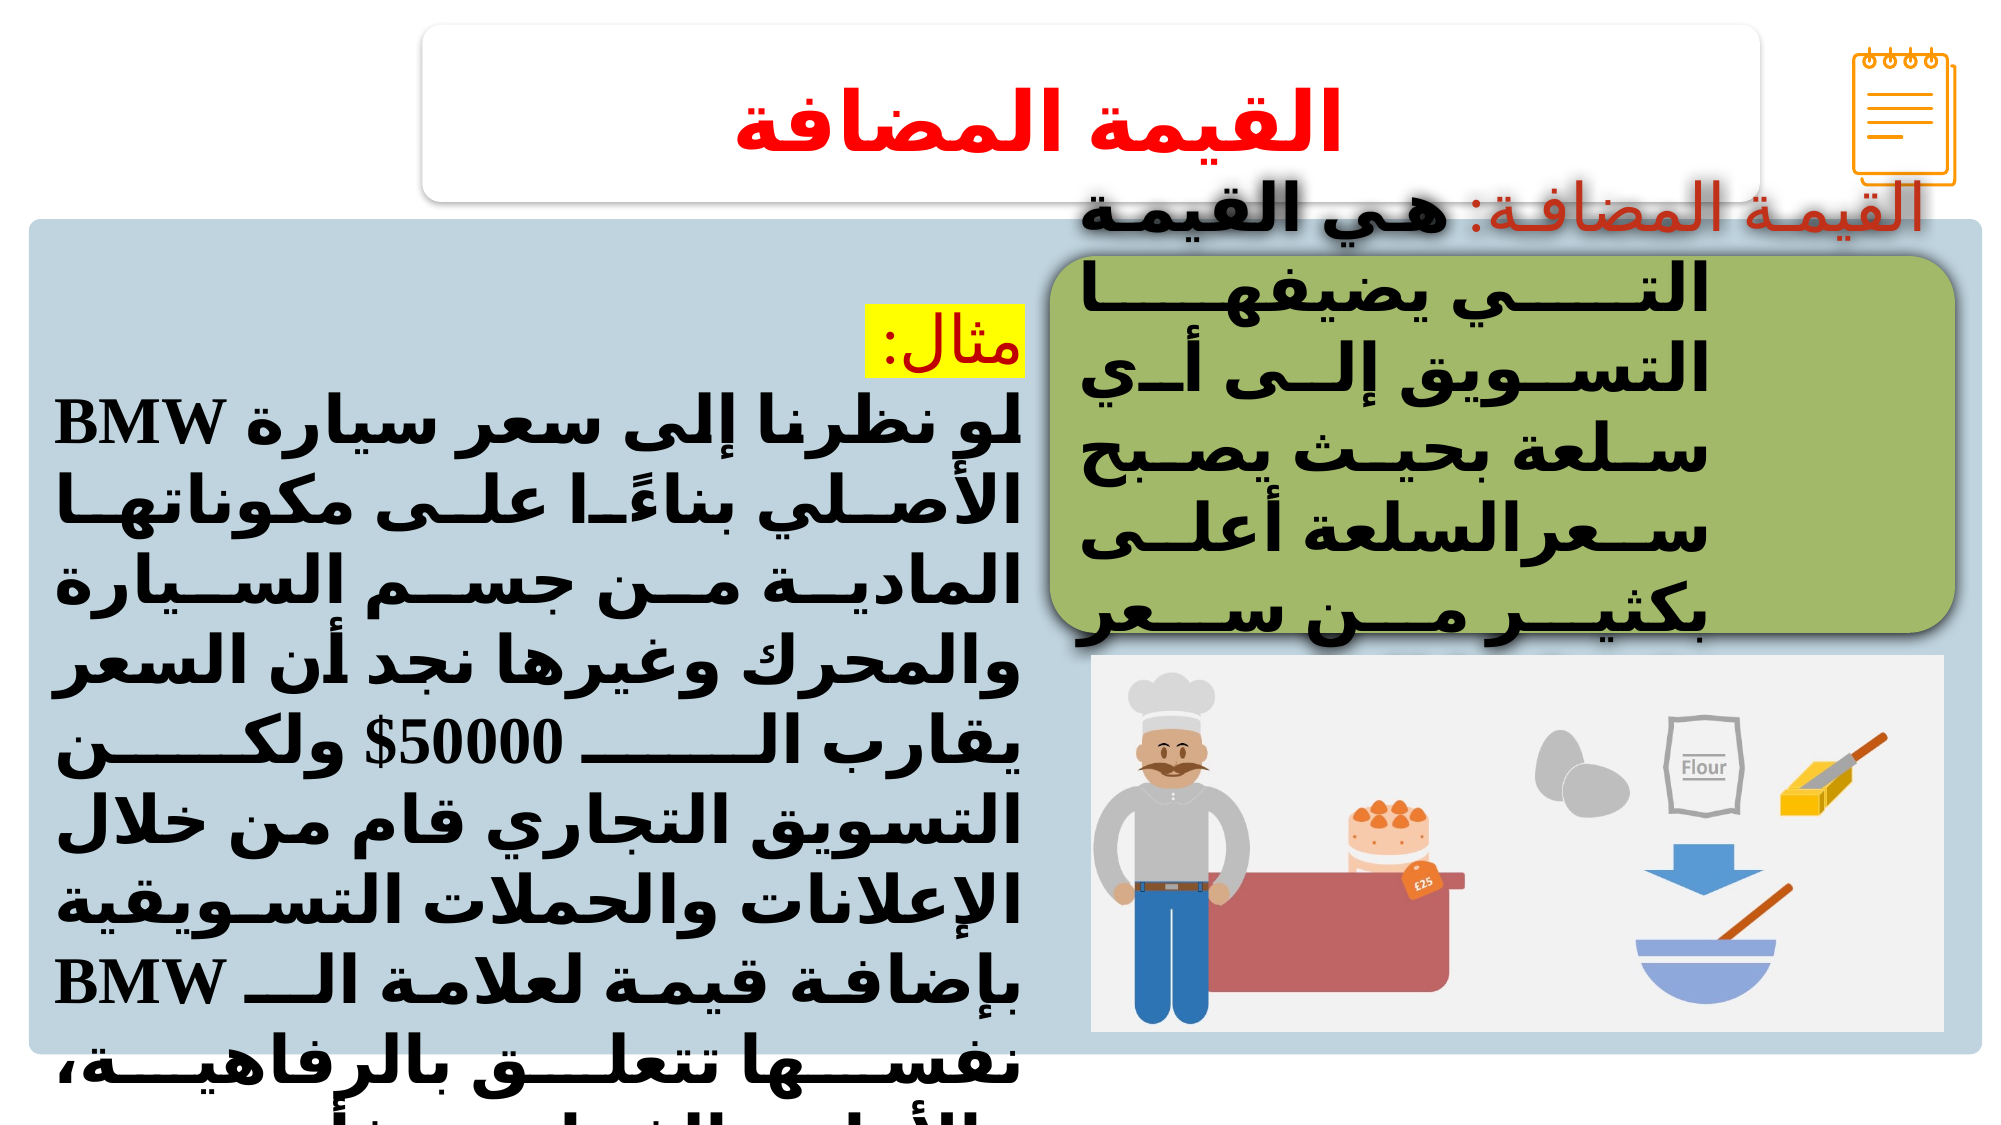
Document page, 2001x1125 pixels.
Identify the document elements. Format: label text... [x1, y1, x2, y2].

picture [1090, 654, 1945, 1033]
text_box مثال: لو نظرنا إلى سعر سيارة BMW الأصلي بناءًا على مكوناتها المادية من جسم السيارة والمحرك وغيرها نجد أن السعر يقارب الــ 50000$ ولكن التسويق التجاري قام من خلال الإعلانات والحملات التسويقية بإضافة قيمة لعلامة الـــ BMW نفسها تتعلق بالرفاهية، والأمان والفخامة فأصبحت السيارة من خلال هذه القيمة تباع بسعر 100000$ [39, 289, 1040, 1125]
text_box القيمة المضافة [717, 61, 1362, 176]
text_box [1853, 47, 1956, 186]
text_box [27, 218, 1984, 1056]
text_box [421, 23, 1761, 203]
text_box القيمة المضافة: هي القيمة التي يضيفها التسويق إلى أي سلعة بحيث يصبح سعرالسلعة أعلى بكثير من سعر مكوناتها المادية. [1049, 255, 1956, 634]
